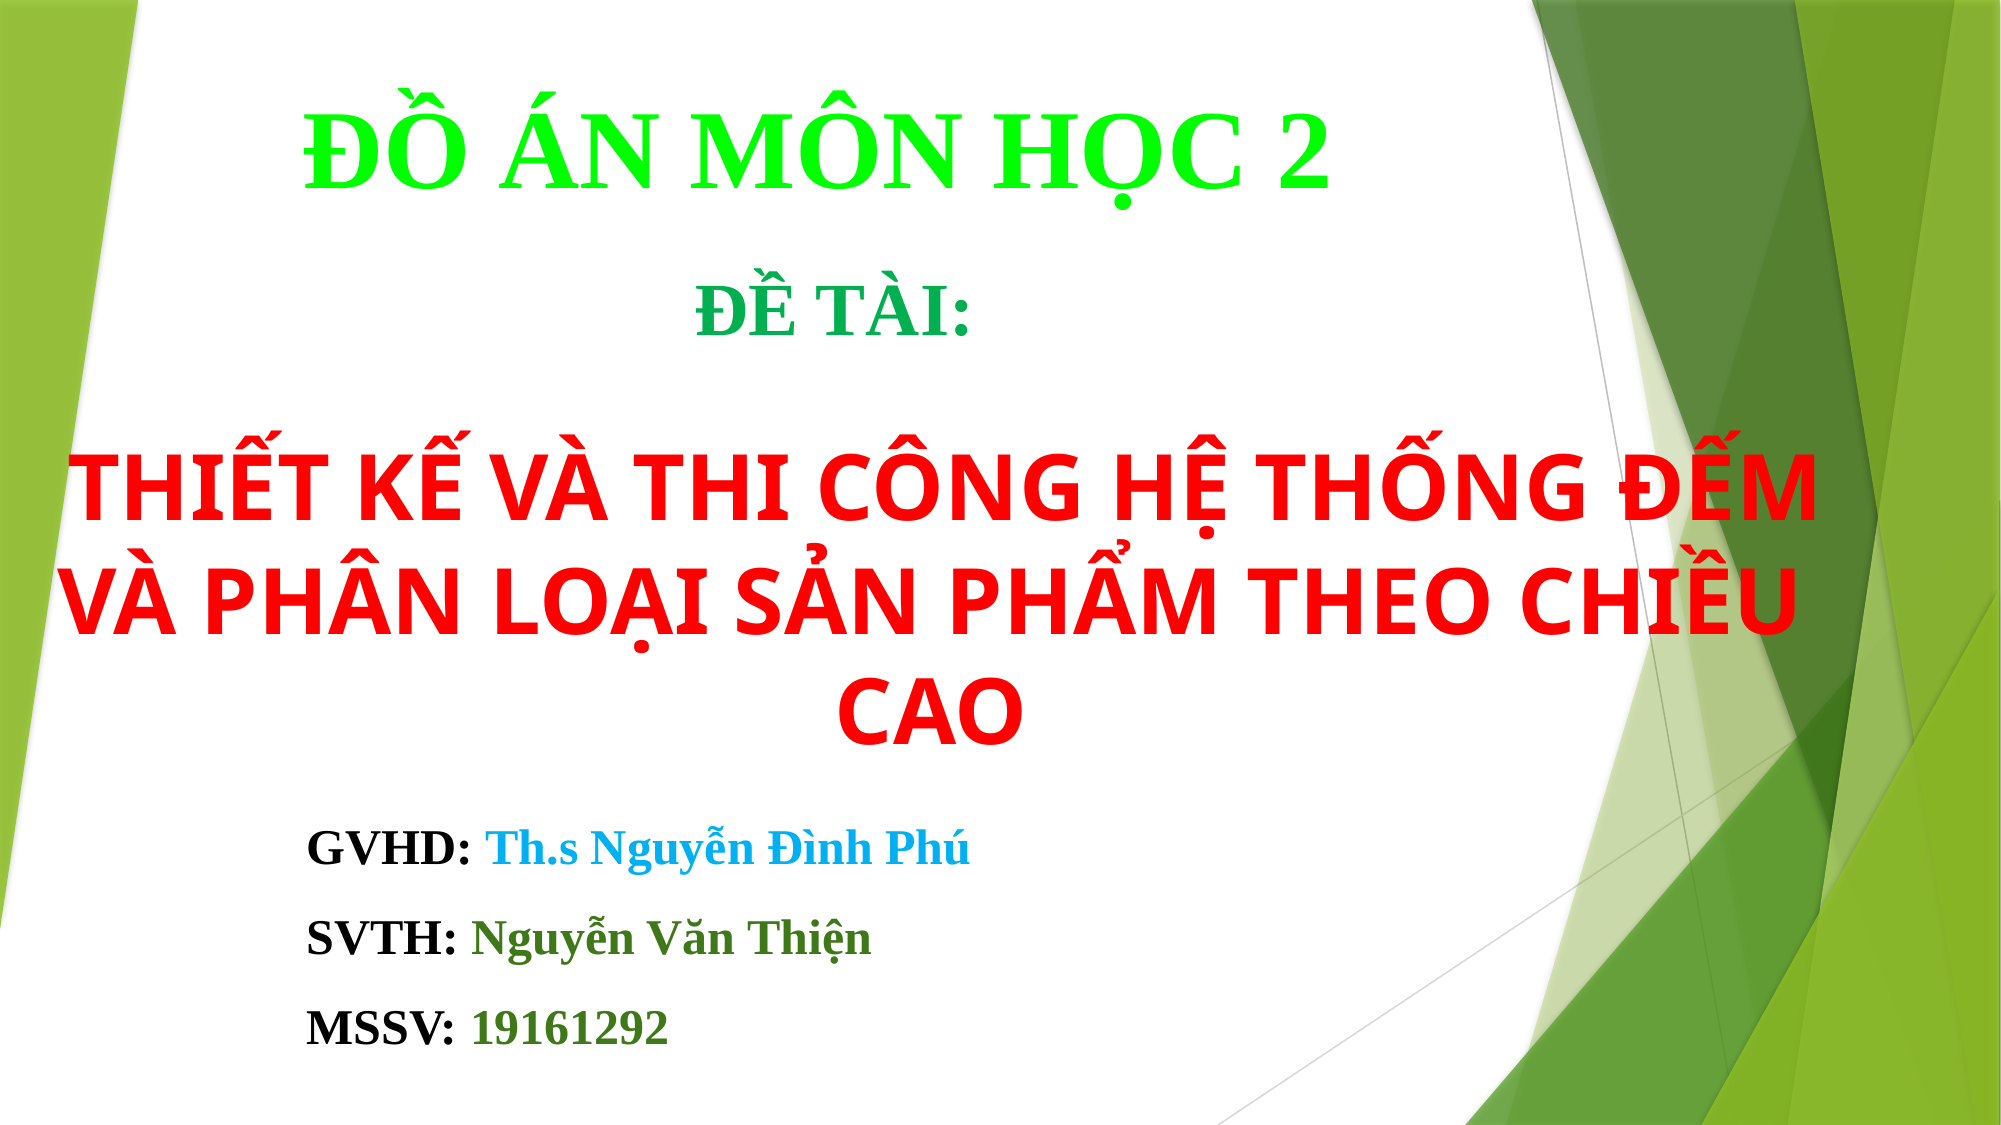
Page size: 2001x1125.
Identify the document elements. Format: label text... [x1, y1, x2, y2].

title ĐỒ ÁN MÔN HỌC 2 [114, 0, 1522, 219]
subtitle ĐỀ TÀI: [0, 252, 1669, 400]
text_box GVHD: Th.s Nguyễn Đình Phú SVTH: Nguyễn Văn Thiện MSSV: 19161292 [216, 776, 1553, 1062]
text_box THIẾT KẾ VÀ THI CÔNG HỆ THỐNG ĐẾM VÀ PHÂN LOẠI SẢN PHẨM THEO CHIỀU CAO [0, 400, 1876, 771]
